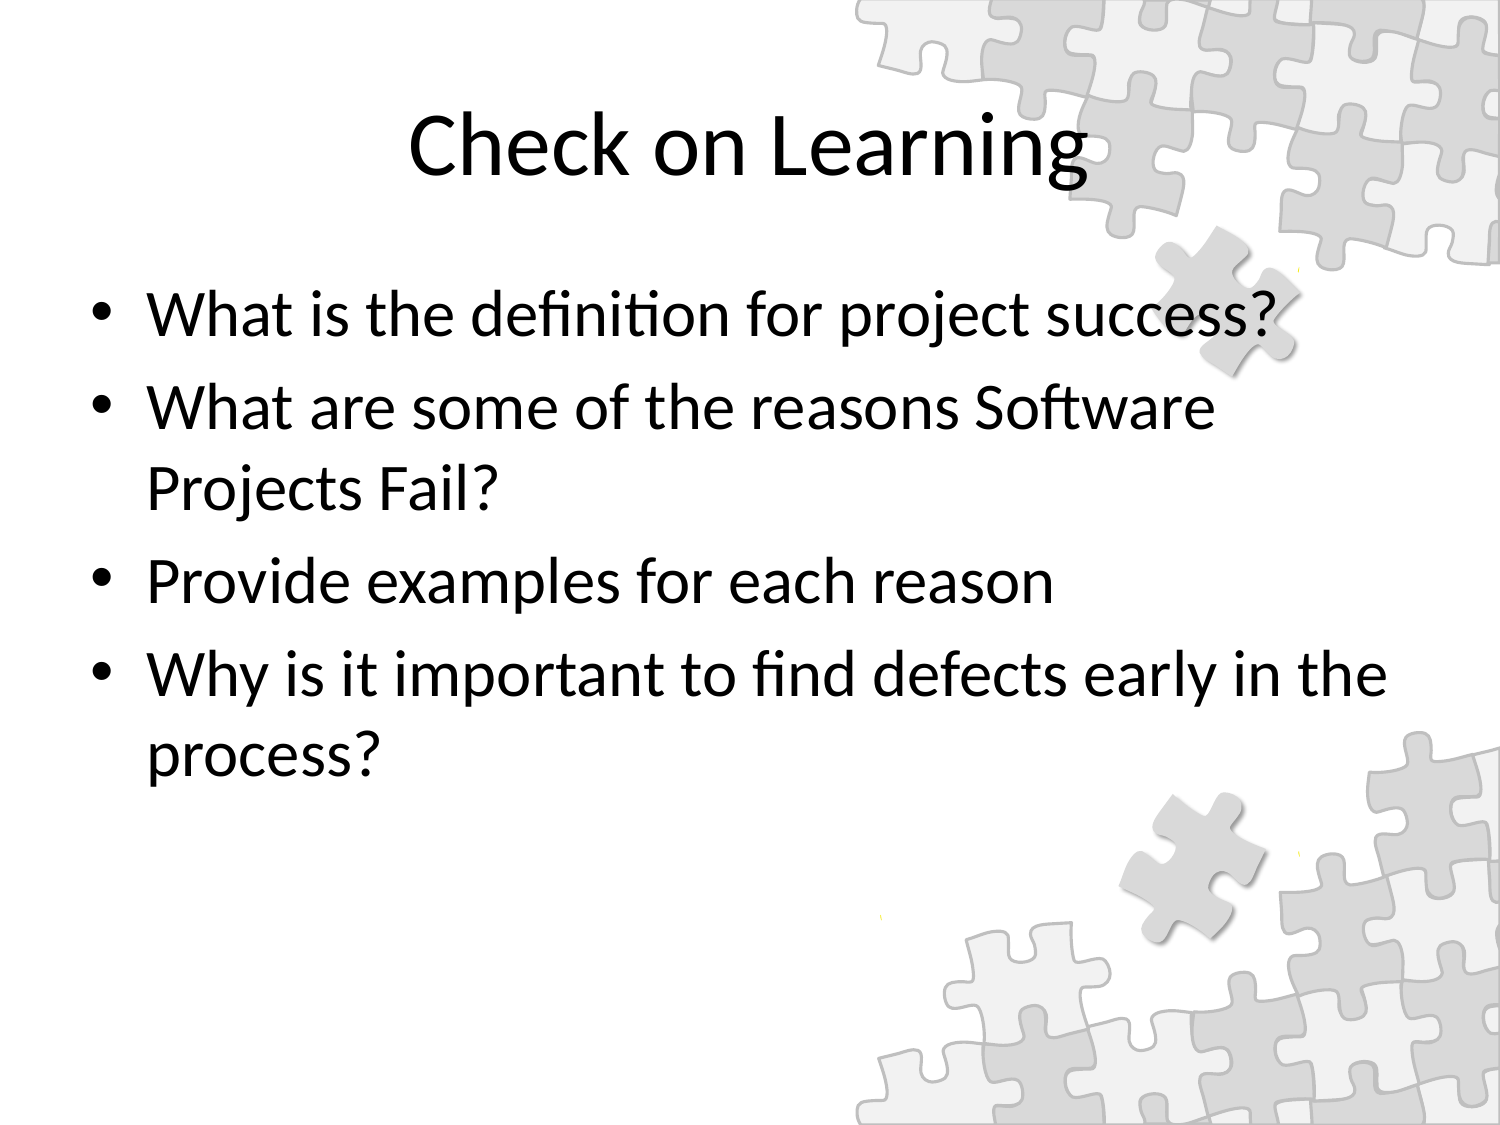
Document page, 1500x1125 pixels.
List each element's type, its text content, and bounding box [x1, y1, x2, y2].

list What is the definition for project success? What are some of the reasons Software Projects Fail? Provide examples for each reason Why is it important to find defects early in the process? [75, 262, 1425, 1005]
title Check on Learning [75, 45, 1425, 233]
